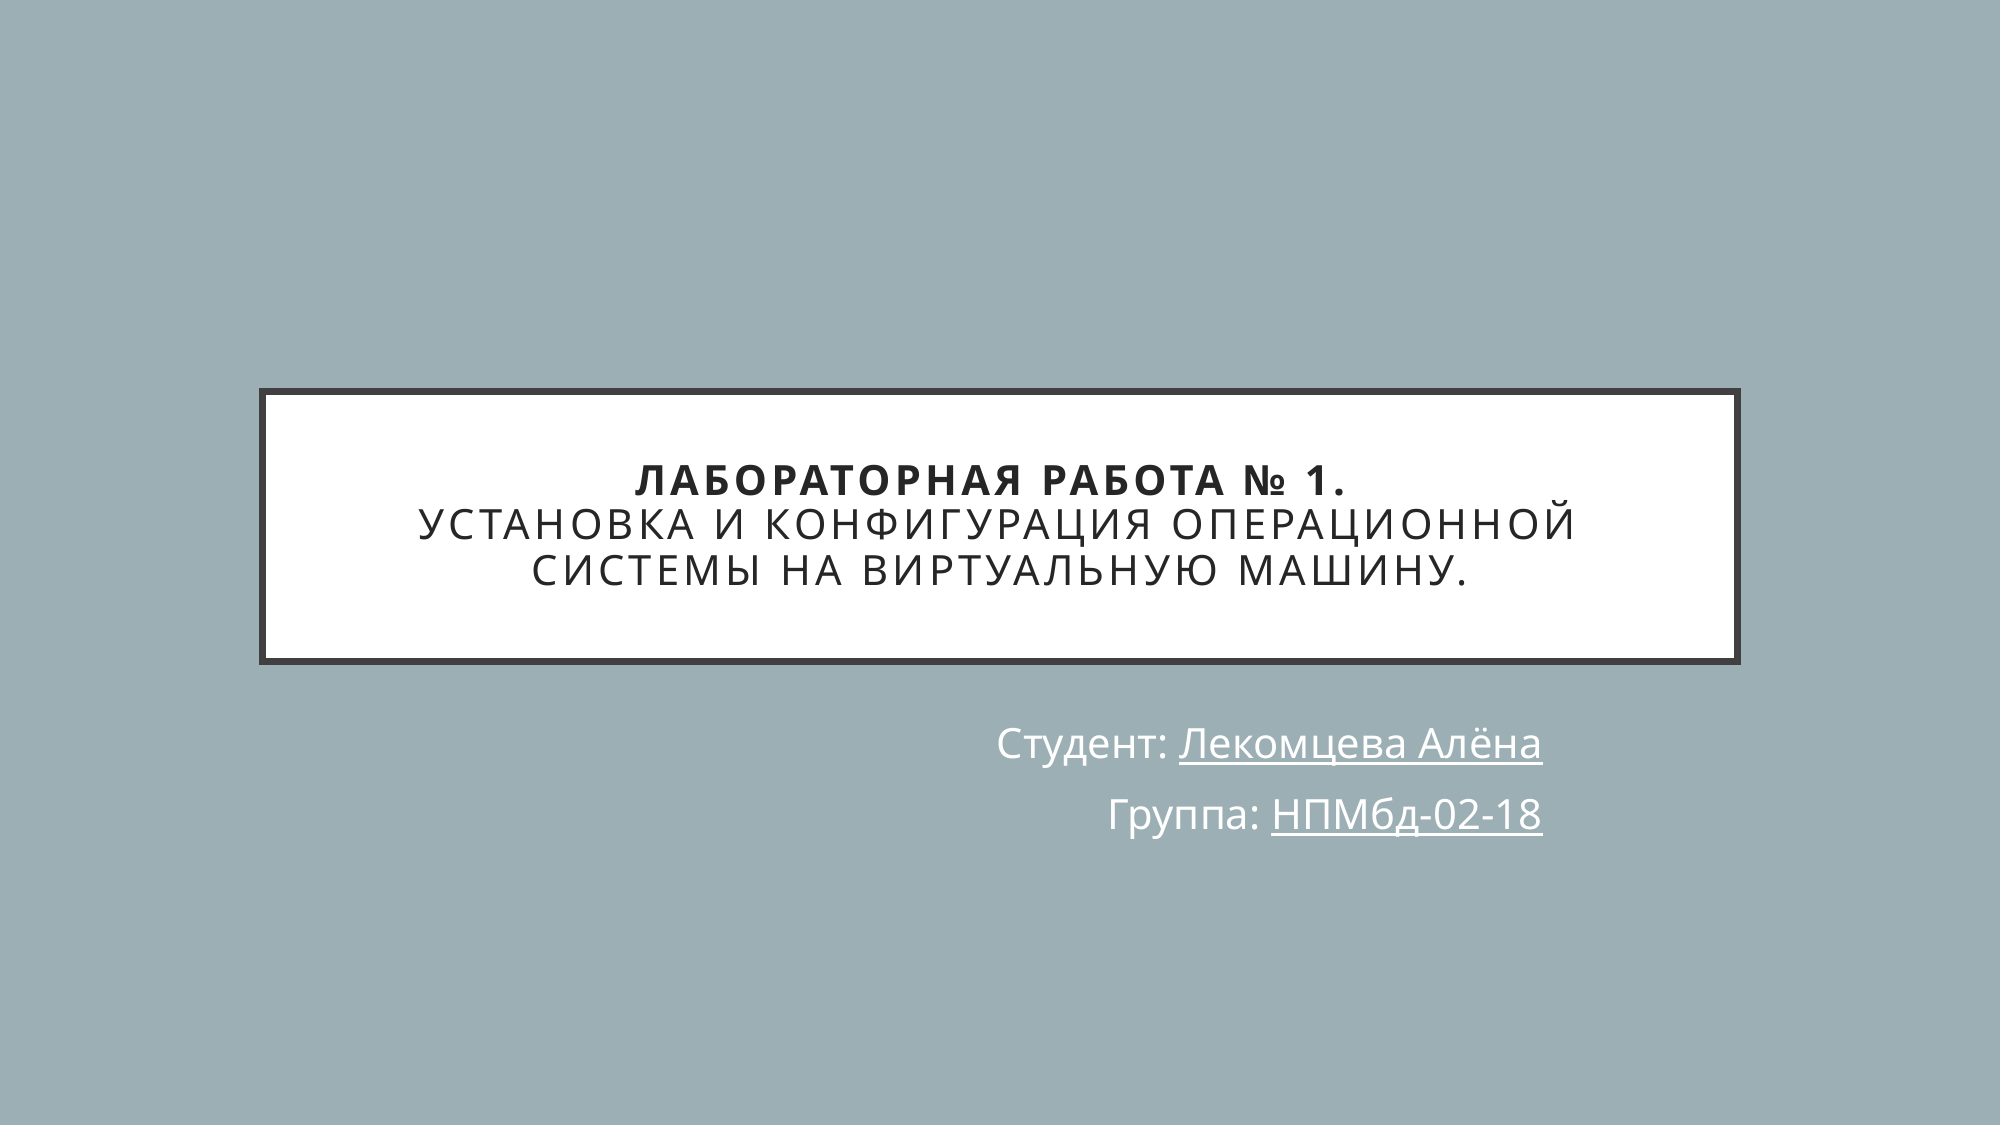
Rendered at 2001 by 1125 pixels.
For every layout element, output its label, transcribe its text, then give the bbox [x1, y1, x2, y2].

title Лабораторная работа № 1. Установка и конфигурация операционной системы на виртуальную машину. [259, 388, 1741, 665]
subtitle Студент: Лекомцева Алёна Группа: НПМбд-02-18 [442, 709, 1558, 914]
